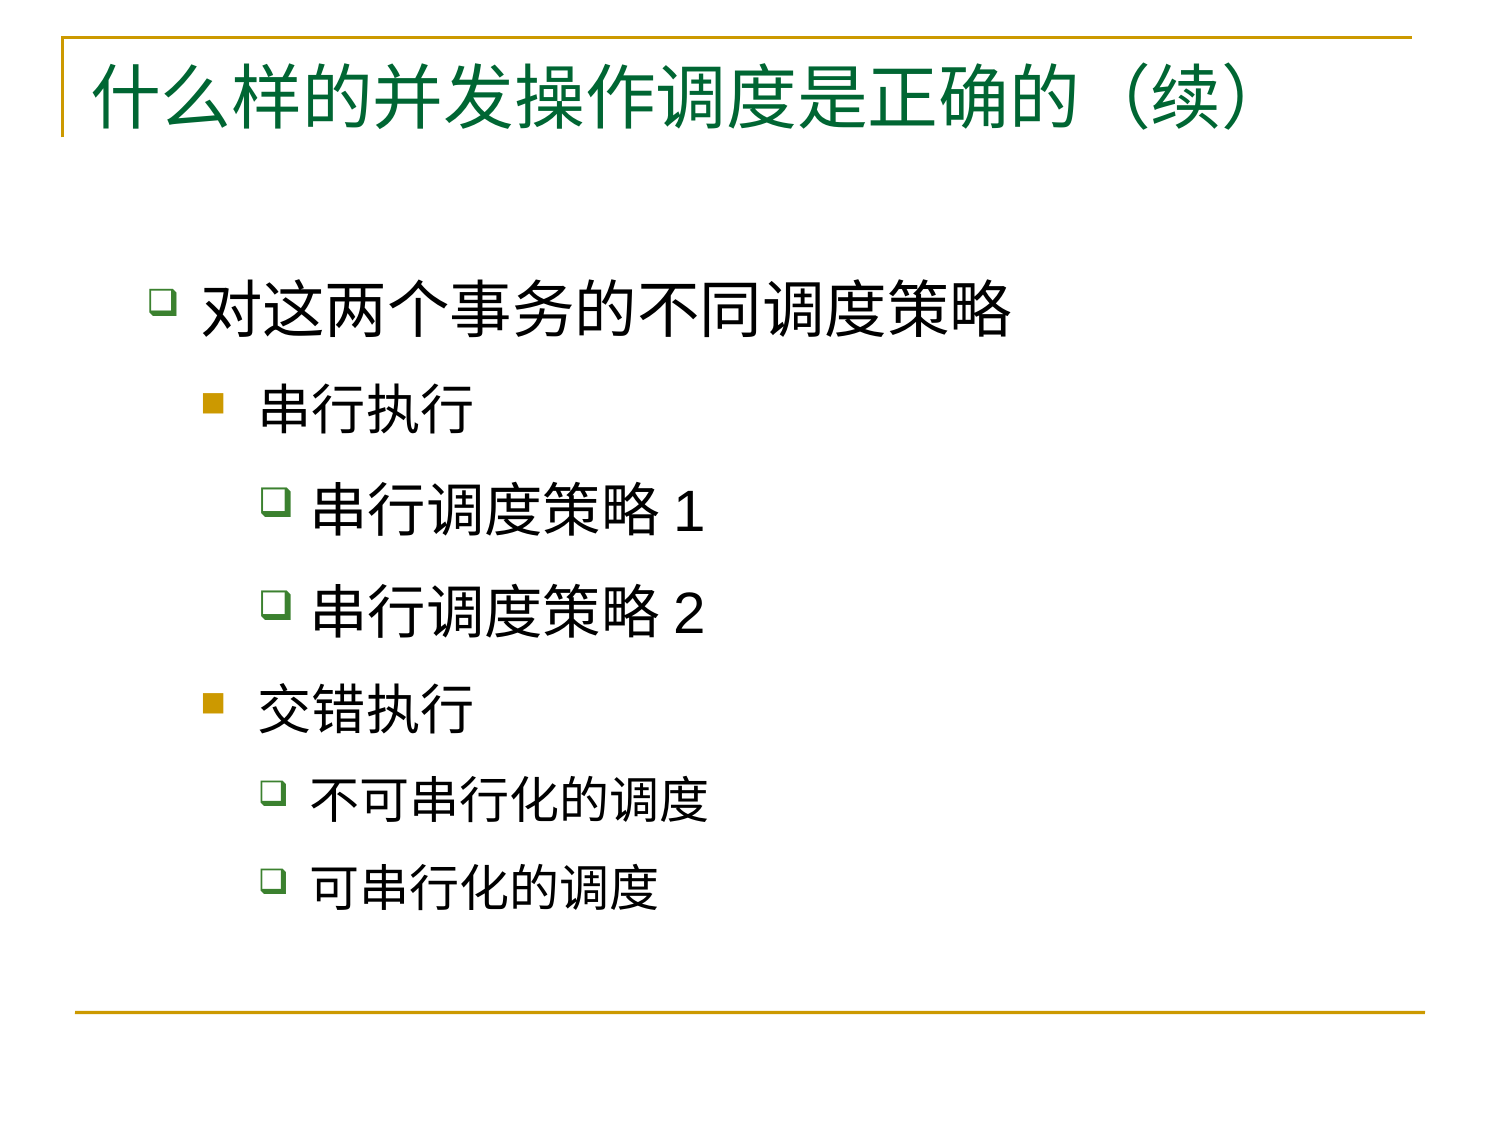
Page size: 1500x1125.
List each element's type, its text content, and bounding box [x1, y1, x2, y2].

title 什么样的并发操作调度是正确的（续） [75, 45, 1425, 233]
list 对这两个事务的不同调度策略 串行执行 串行调度策略1 串行调度策略2 交错执行 不可串行化的调度 可串行化的调度 [75, 262, 1425, 1006]
